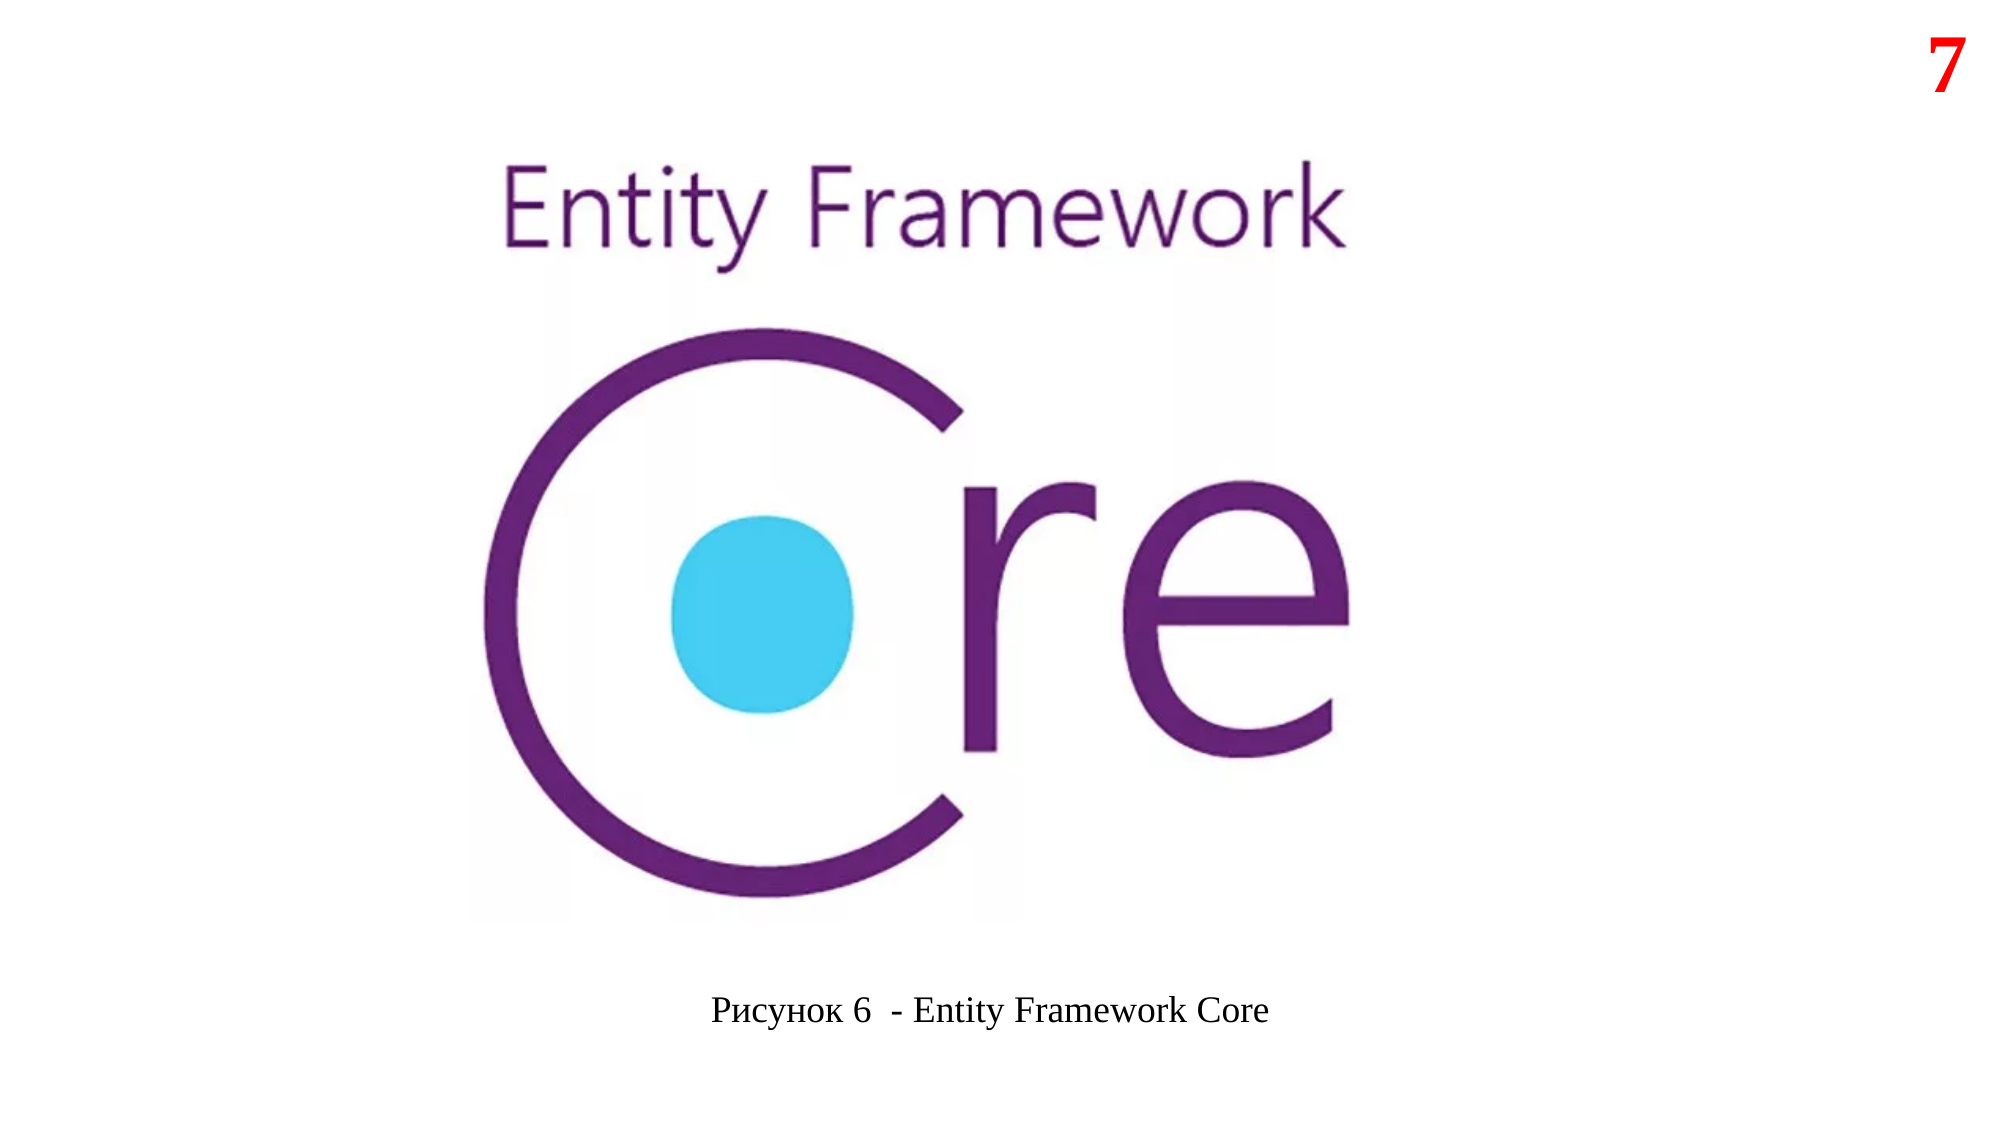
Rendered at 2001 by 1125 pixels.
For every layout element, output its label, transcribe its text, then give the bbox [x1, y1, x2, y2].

text_box 7 [1533, 29, 1984, 90]
picture [443, 147, 1557, 922]
text_box Рисунок 6 - Entity Framework Core [696, 977, 1304, 1038]
